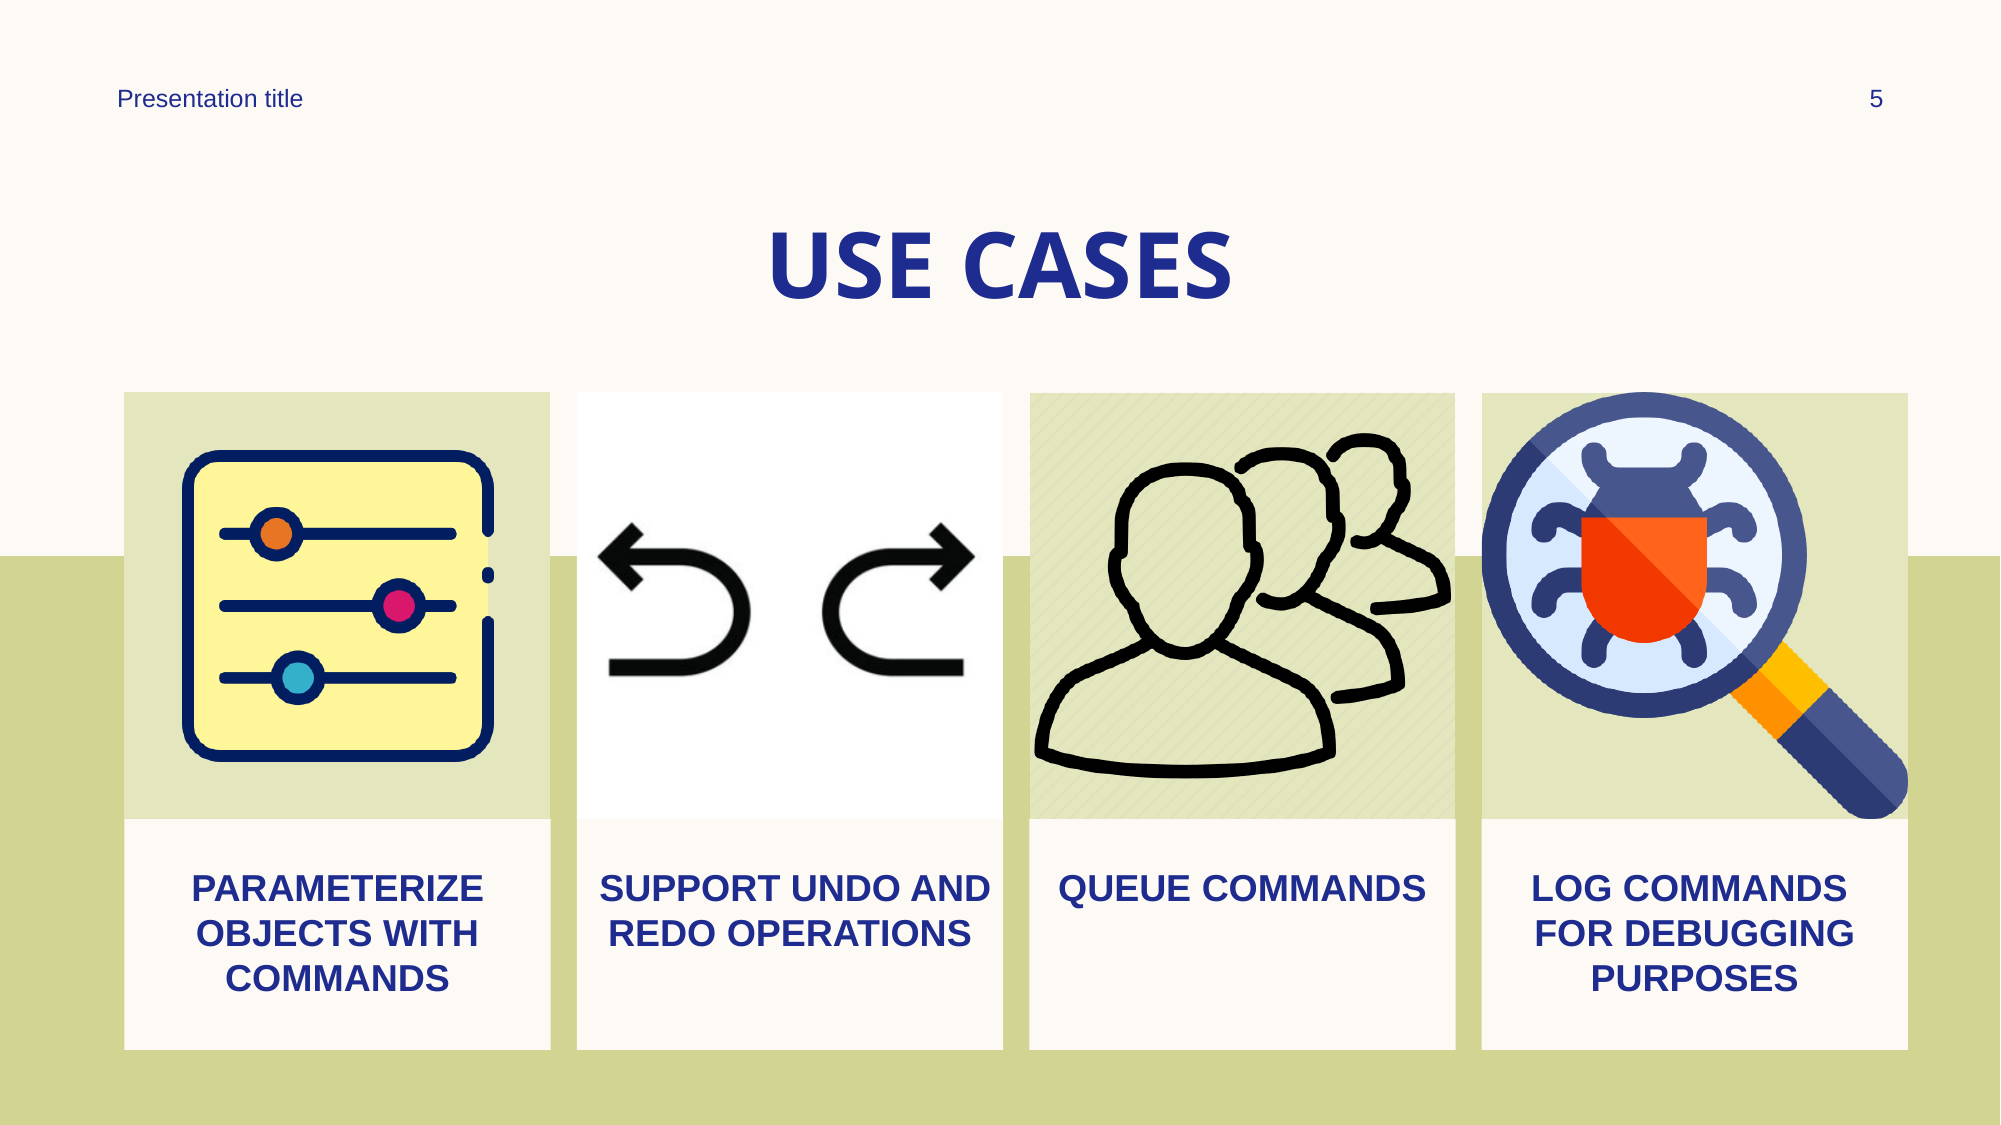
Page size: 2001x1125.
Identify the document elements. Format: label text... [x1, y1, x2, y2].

list queue commands [1029, 819, 1456, 1050]
list log commands for debugging purposes [1481, 819, 1908, 1050]
picture [124, 392, 551, 819]
picture [1029, 392, 1456, 819]
footer Presentation title [101, 75, 627, 120]
list support undo and redo operations [576, 818, 1004, 1050]
title Use cases [124, 199, 1875, 326]
list parameterize objects with commands [124, 819, 551, 1050]
picture [1481, 392, 1908, 819]
slide_number 5 [1795, 75, 1958, 120]
picture [576, 392, 1003, 819]
